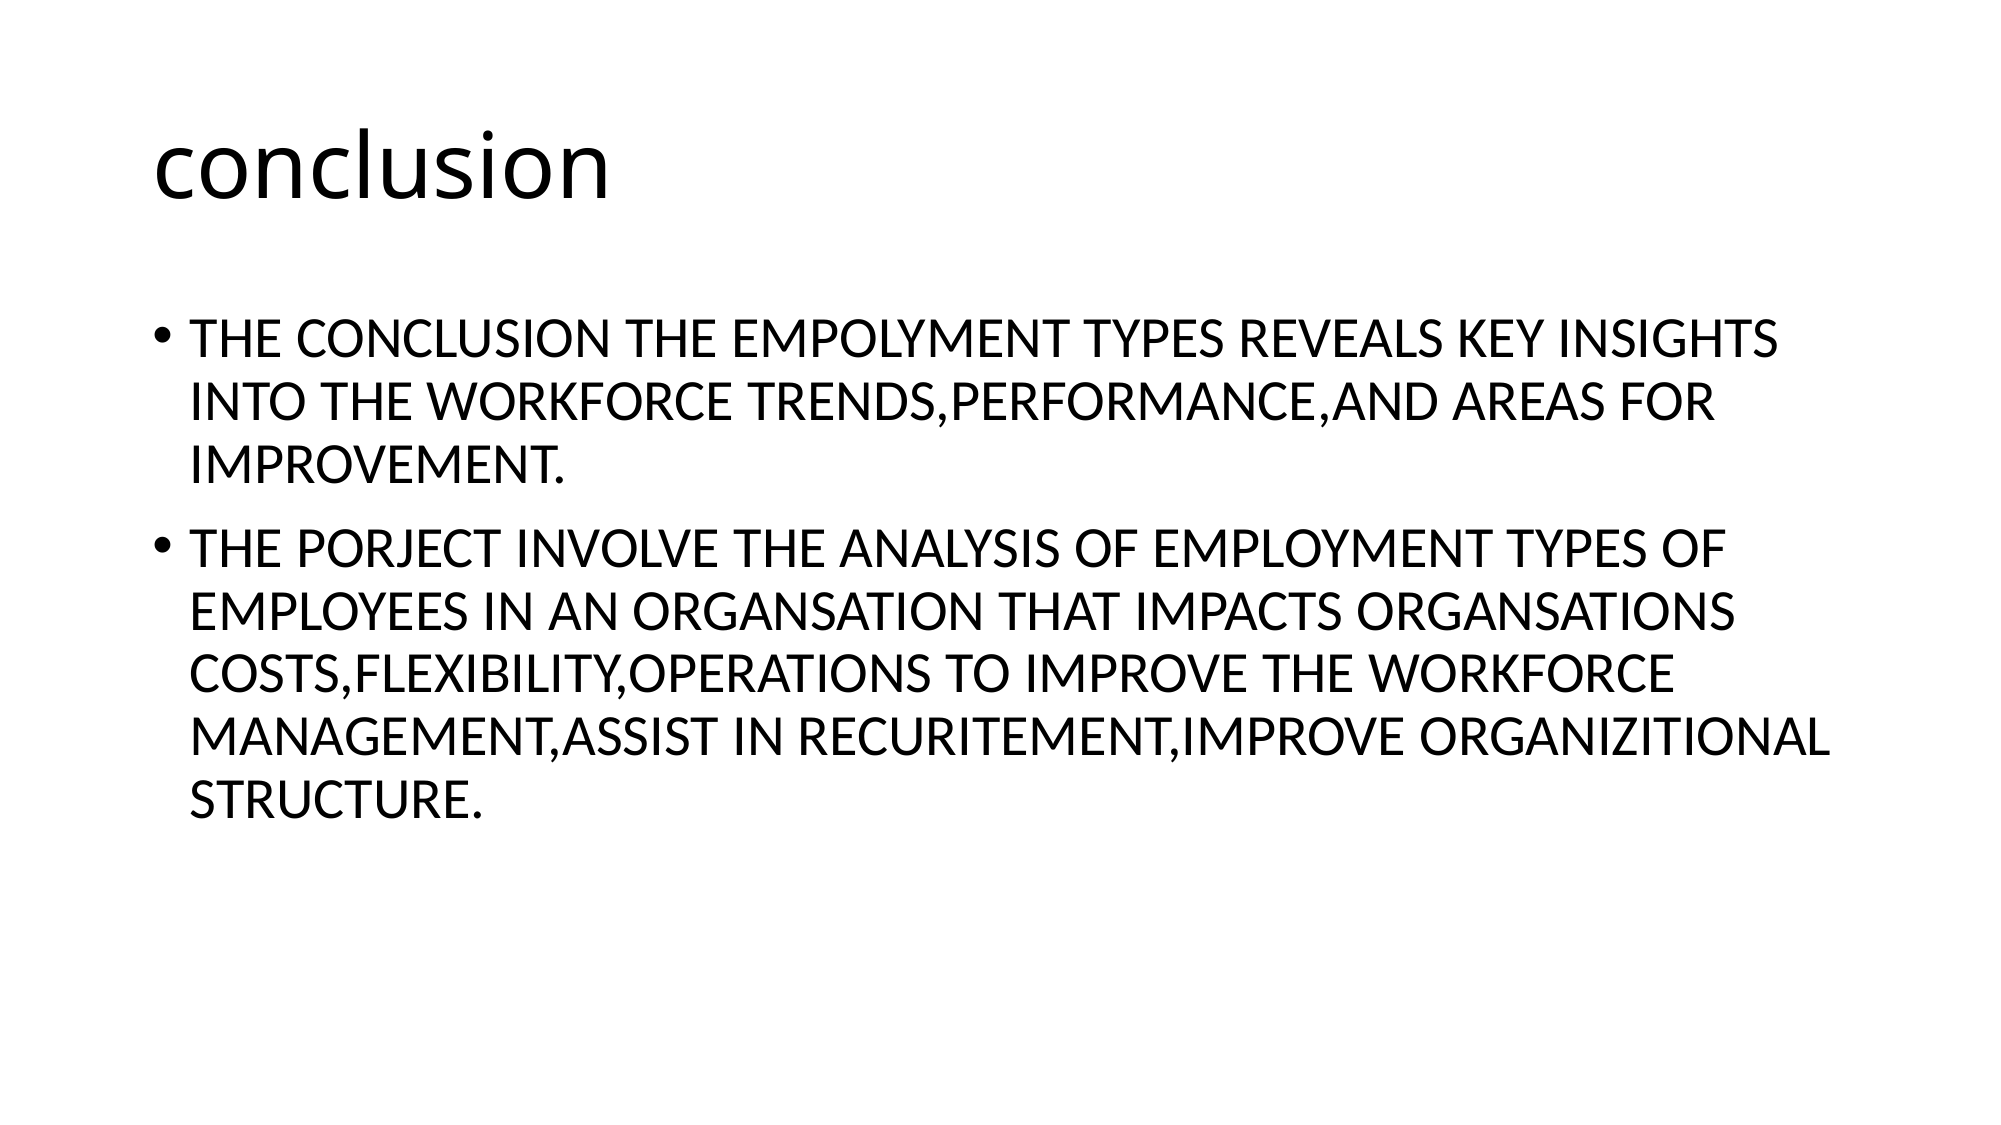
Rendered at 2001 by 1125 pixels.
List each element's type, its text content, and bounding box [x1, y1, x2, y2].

title conclusion [137, 59, 1863, 278]
list THE CONCLUSION THE EMPOLYMENT TYPES REVEALS KEY INSIGHTS INTO THE WORKFORCE TRENDS,PERFORMANCE,AND AREAS FOR IMPROVEMENT. THE PORJECT INVOLVE THE ANALYSIS OF EMPLOYMENT TYPES OF EMPLOYEES IN AN ORGANSATION THAT IMPACTS ORGANSATIONS COSTS,FLEXIBILITY,OPERATIONS TO IMPROVE THE WORKFORCE MANAGEMENT,ASSIST IN RECURITEMENT,IMPROVE ORGANIZITIONAL STRUCTURE. [137, 299, 1863, 1014]
